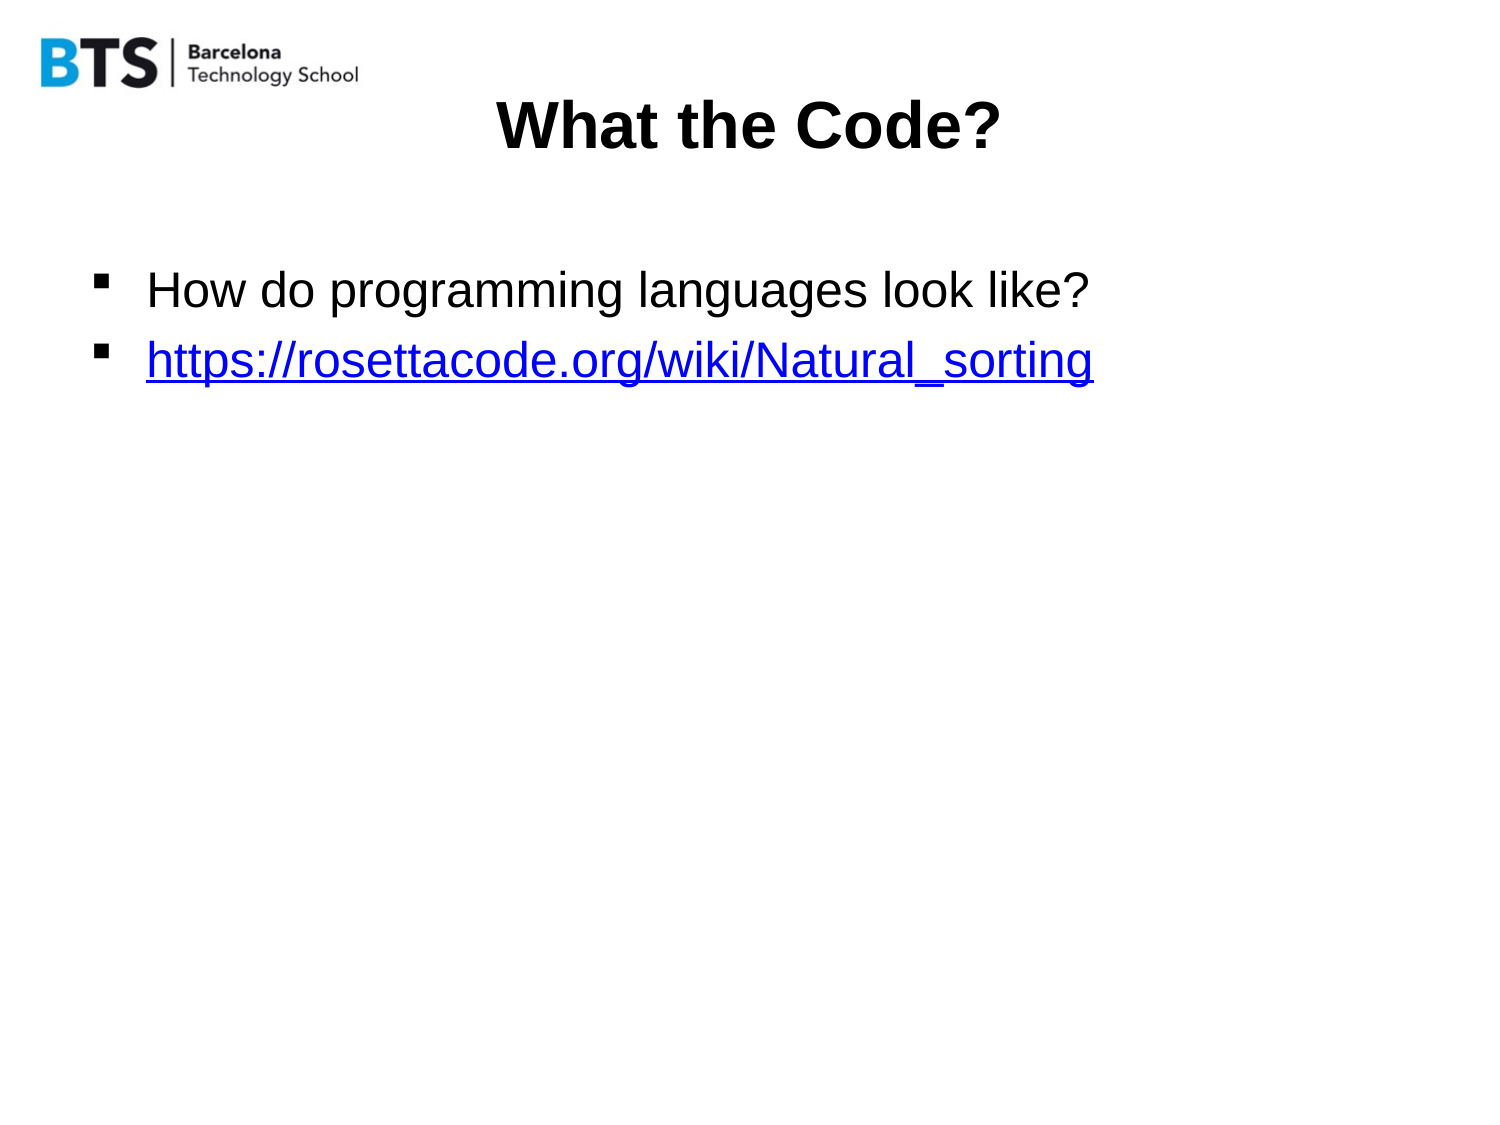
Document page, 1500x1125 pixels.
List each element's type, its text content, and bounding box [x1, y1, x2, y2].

picture [19, 22, 381, 103]
list How do programming languages look like? https://rosettacode.org/wiki/Natural_sorting [75, 249, 1425, 1054]
picture [52, 65, 67, 78]
picture [52, 47, 66, 58]
title What the Code? [75, 28, 1425, 216]
